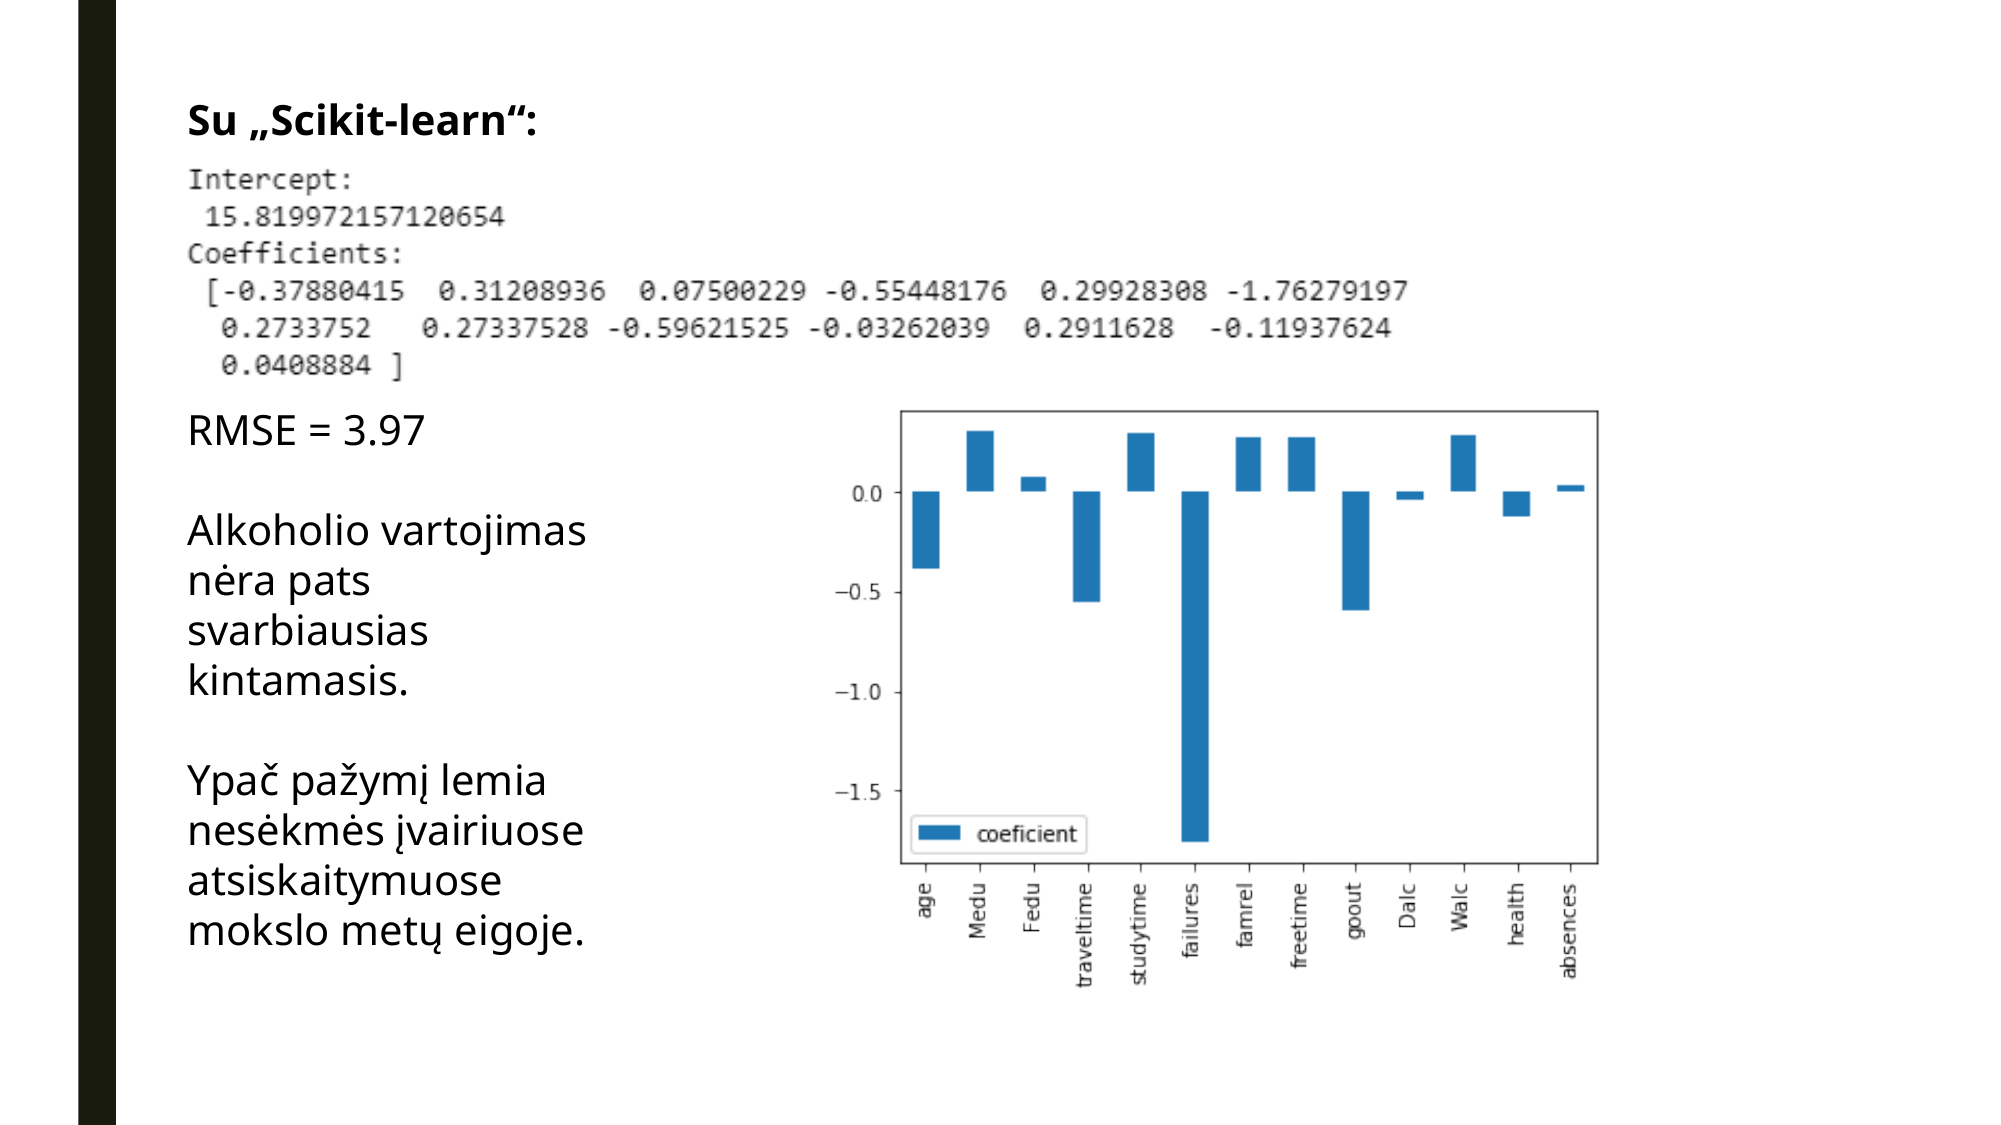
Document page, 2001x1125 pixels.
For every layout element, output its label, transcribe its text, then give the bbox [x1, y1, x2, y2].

text_box RMSE = 3.97 Alkoholio vartojimas nėra pats svarbiausias kintamasis. Ypač pažymį lemia nesėkmės įvairiuose atsiskaitymuose mokslo metų eigoje. [173, 397, 617, 1012]
text_box [137, 303, 1863, 1076]
picture [173, 159, 1612, 1001]
text_box Su „Scikit-learn“: [173, 86, 617, 159]
